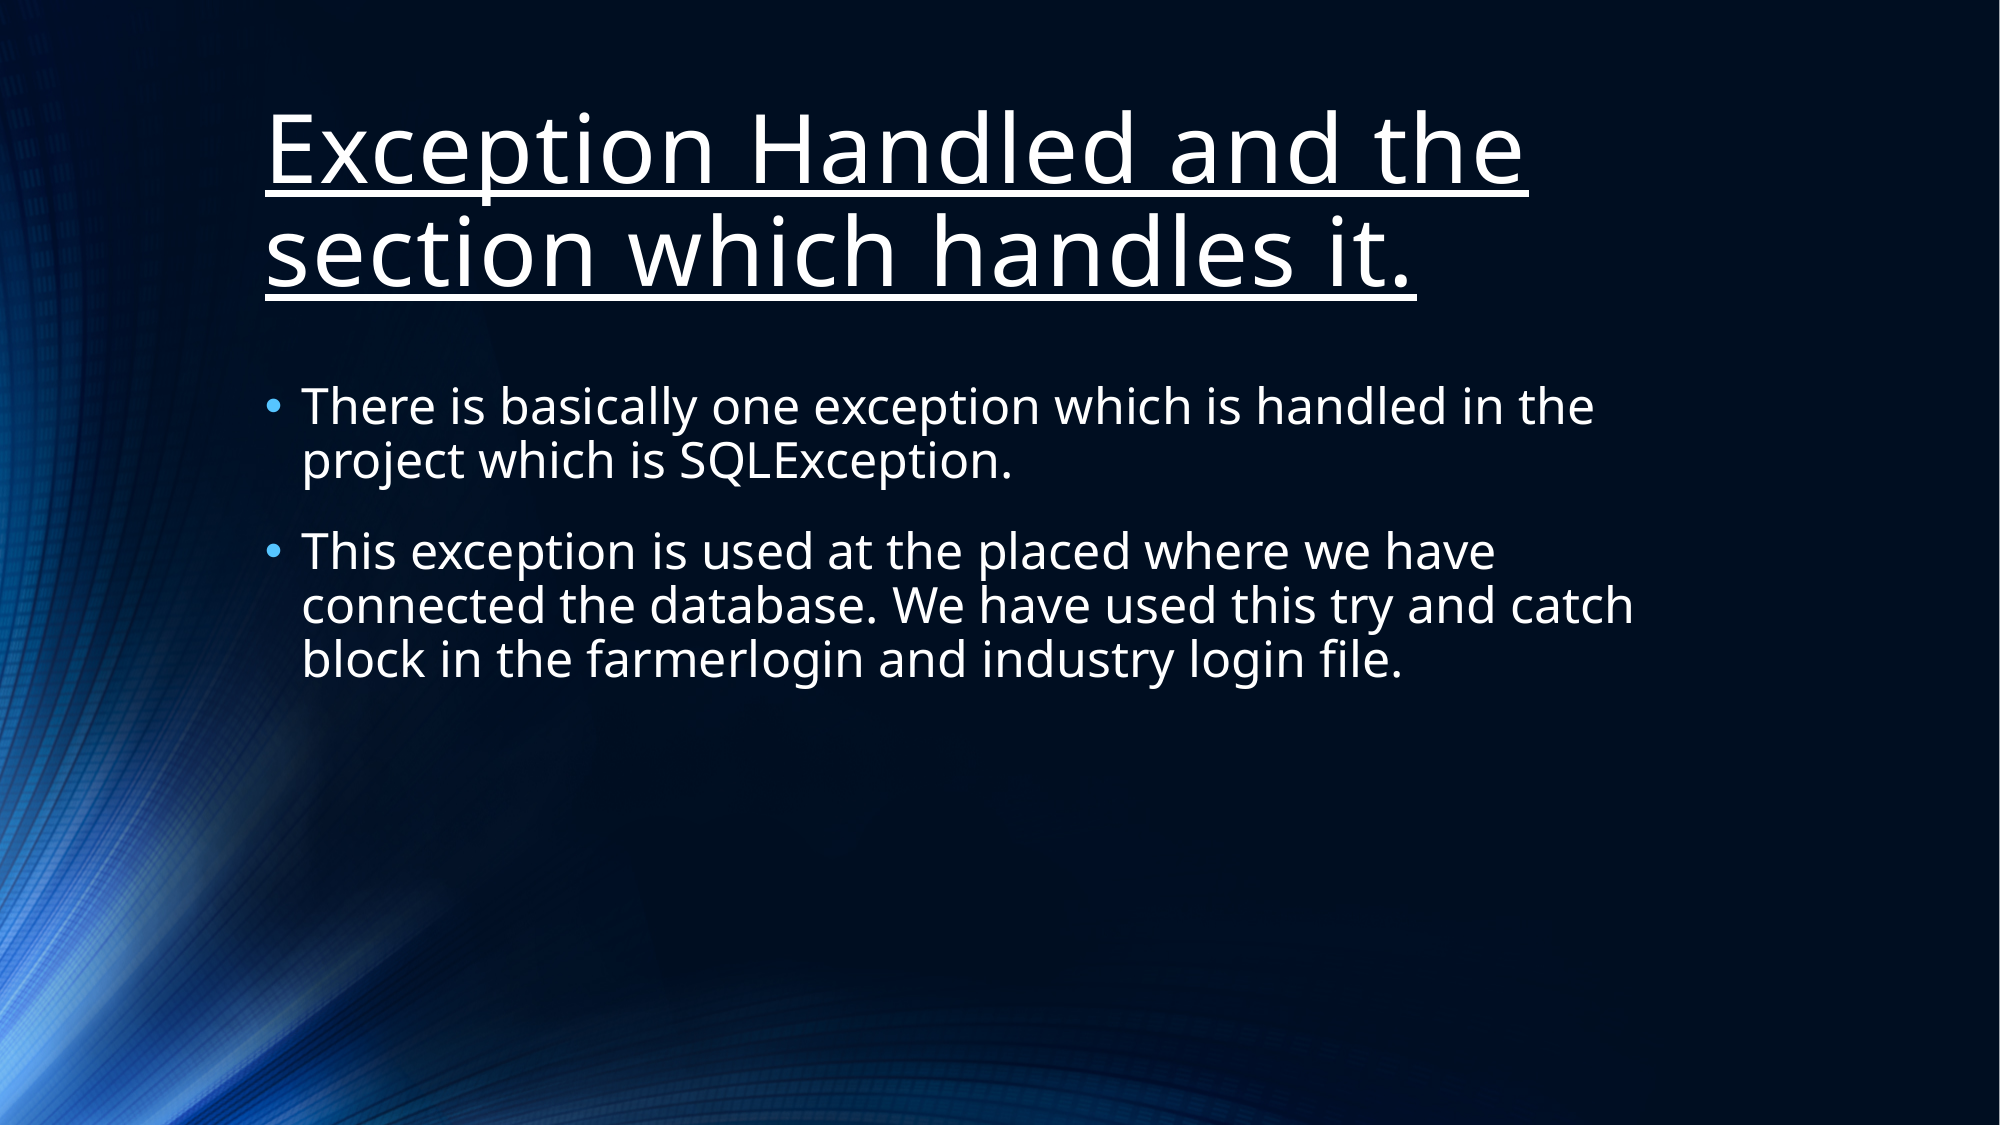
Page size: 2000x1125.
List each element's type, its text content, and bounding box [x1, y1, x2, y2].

list There is basically one exception which is handled in the project which is SQLException. This exception is used at the placed where we have connected the database. We have used this try and catch block in the farmerlogin and industry login file. [249, 373, 1749, 1049]
picture [0, 0, 2000, 1125]
title Exception Handled and the section which handles it. [249, 90, 1750, 315]
